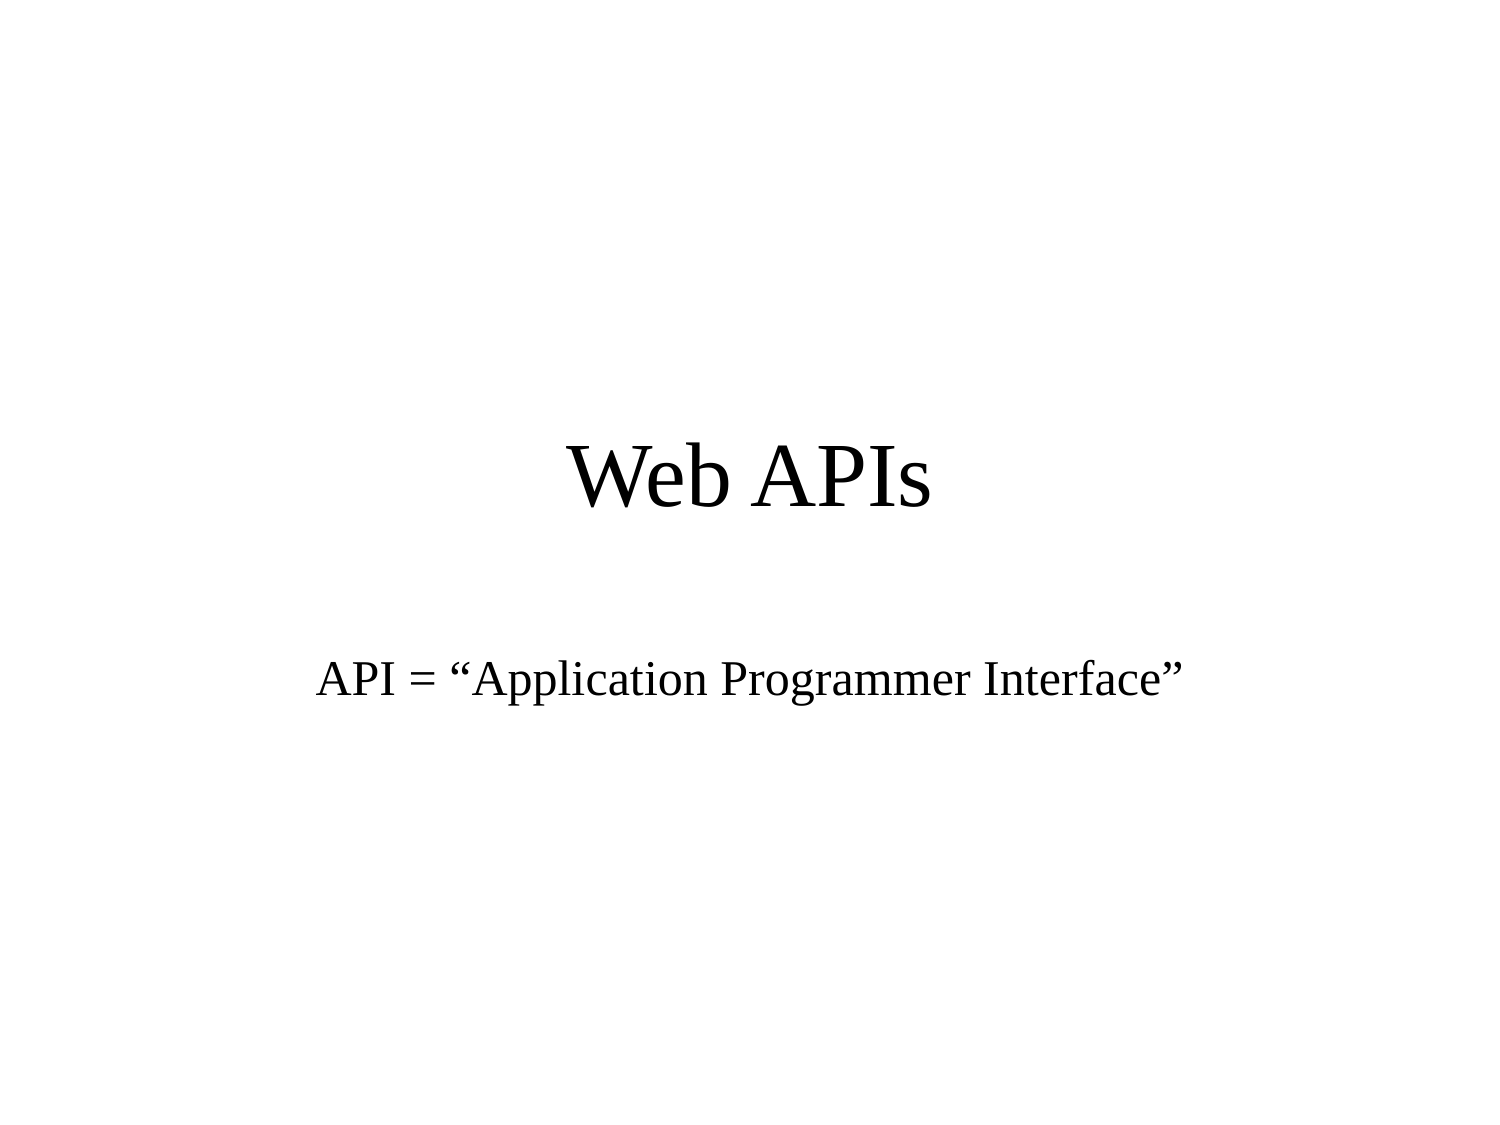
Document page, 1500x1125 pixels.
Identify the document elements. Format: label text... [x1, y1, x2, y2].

subtitle API = “Application Programmer Interface” [225, 637, 1275, 925]
title Web APIs [112, 349, 1388, 591]
